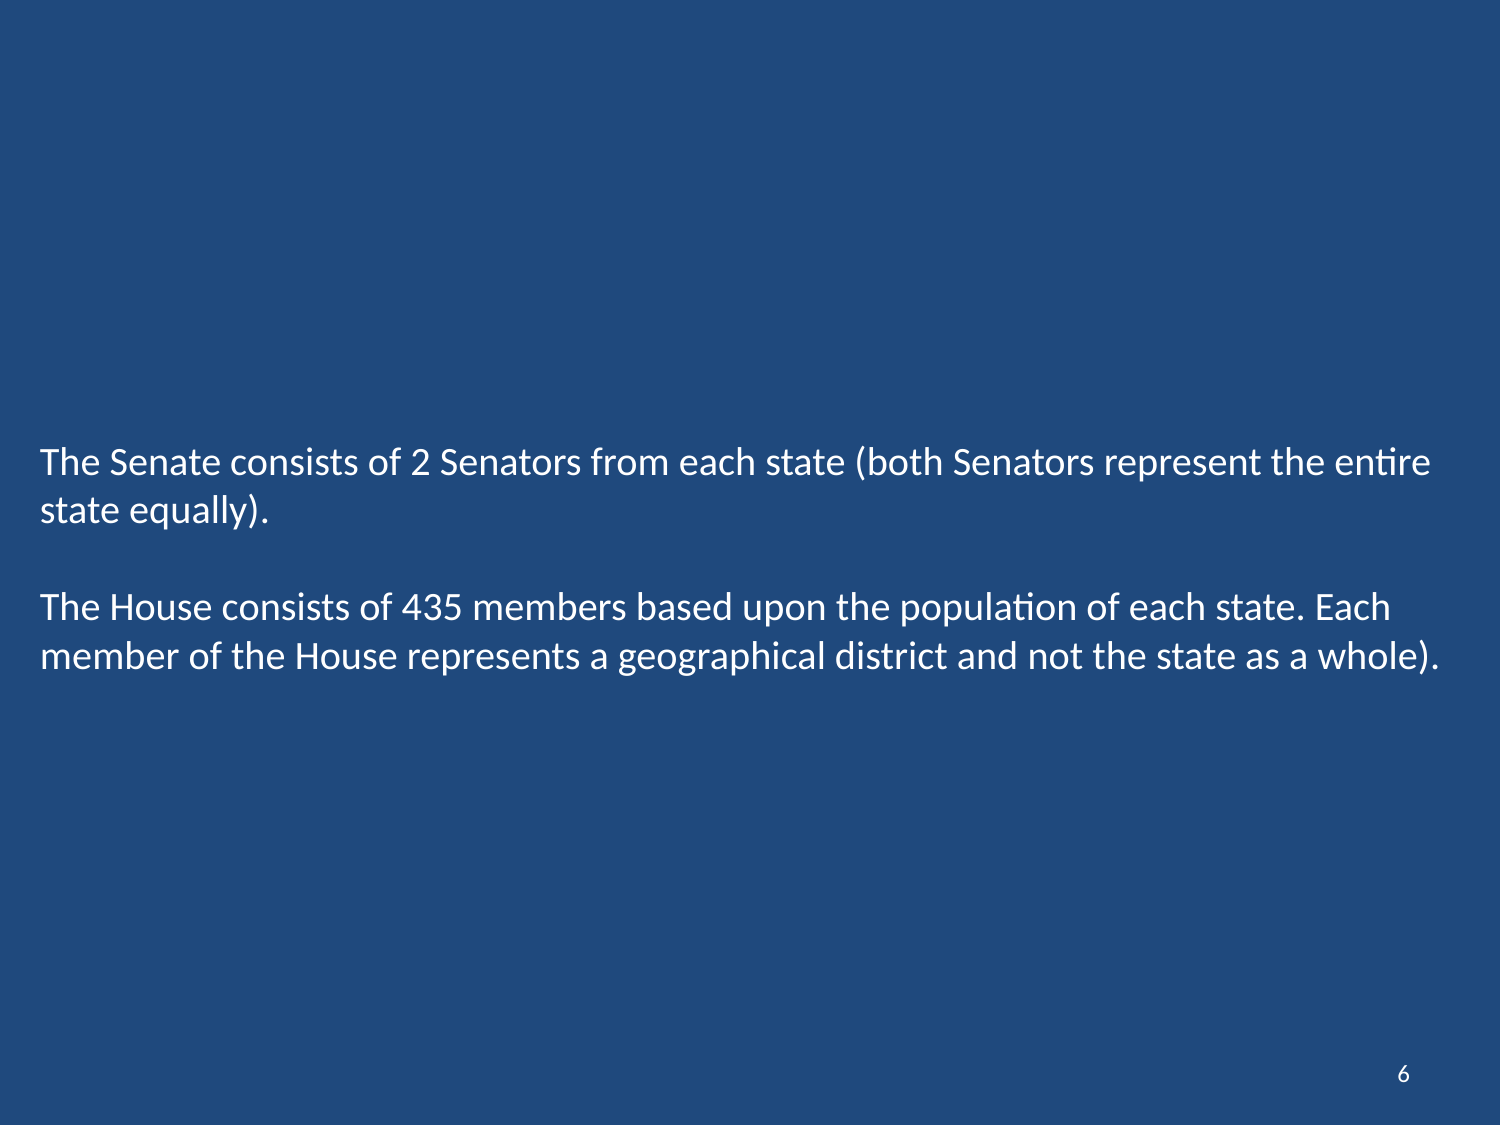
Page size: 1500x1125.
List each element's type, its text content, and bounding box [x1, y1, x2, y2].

slide_number 6 [1074, 1042, 1425, 1103]
title The Senate consists of 2 Senators from each state (both Senators represent the entire state equally). The House consists of 435 members based upon the population of each state. Each member of the House represents a geographical district and not the state as a whole). [24, 24, 1463, 1088]
